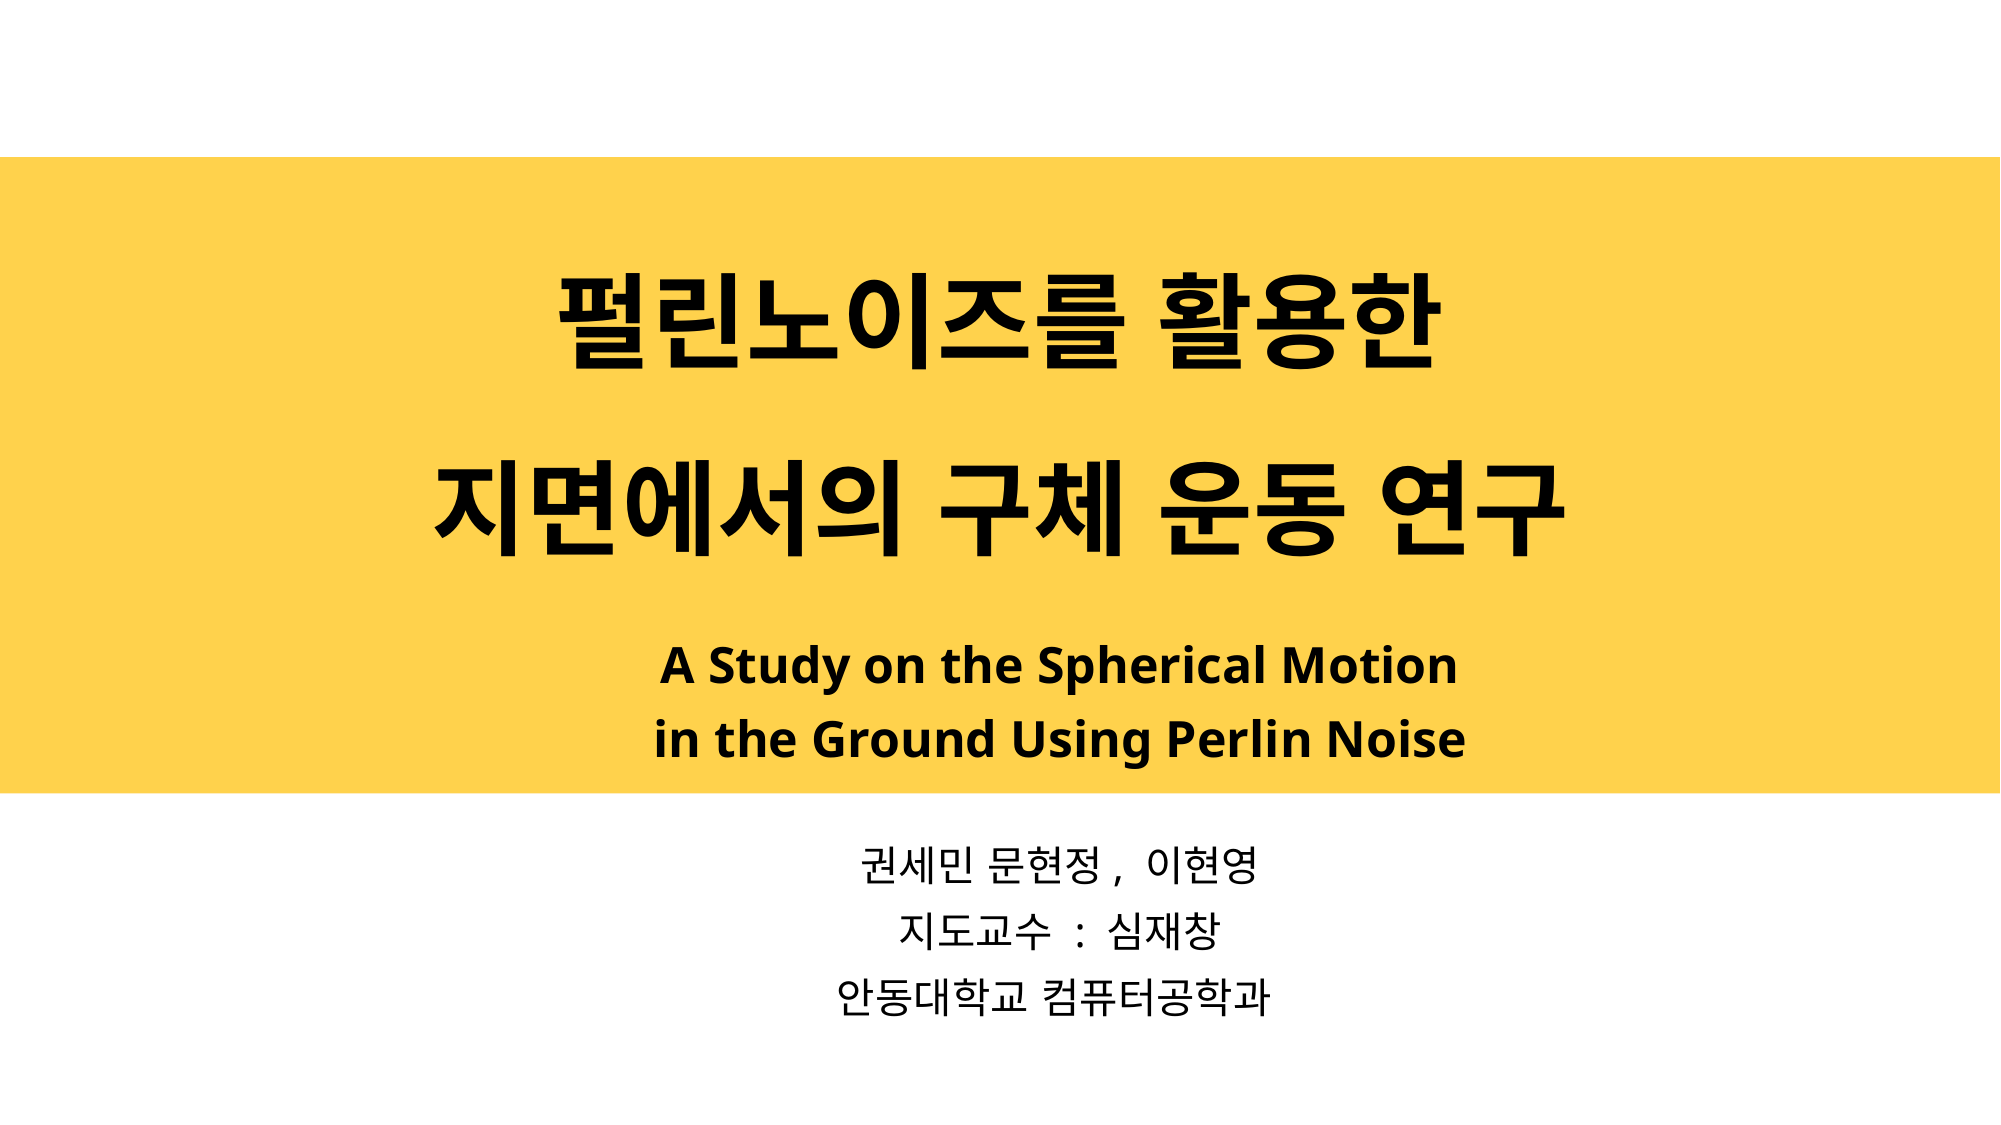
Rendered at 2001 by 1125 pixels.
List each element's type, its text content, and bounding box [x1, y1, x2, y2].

subtitle A Study on the Spherical Motion in the Ground Using Perlin Noise [249, 632, 1871, 782]
text_box [0, 156, 2000, 794]
text_box 권세민 문현정, 이현영 지도교수 : 심재창 안동대학교 컴퓨터공학과 [249, 838, 1871, 988]
title 펄린노이즈를 활용한 지면에서의 구체 운동 연구 [249, 184, 1750, 576]
